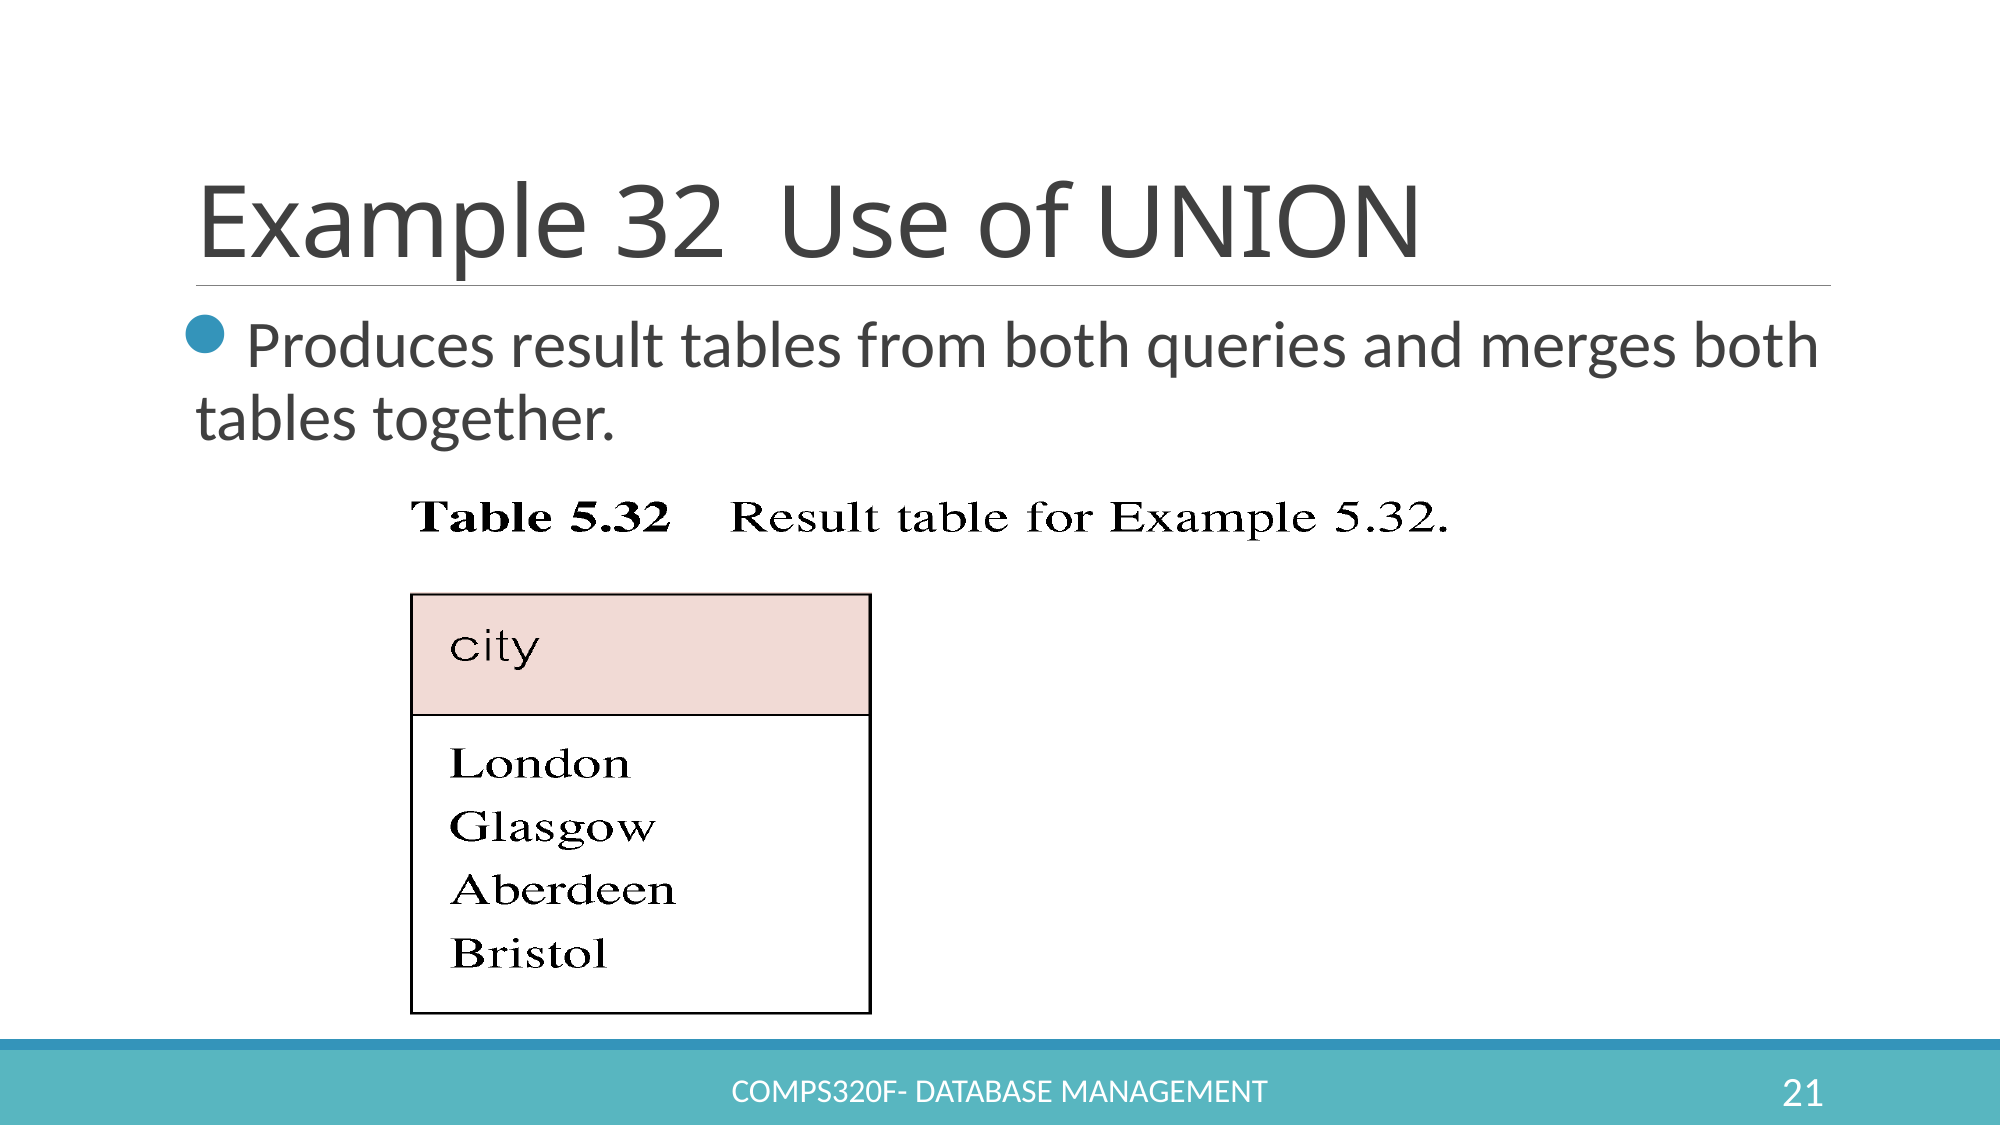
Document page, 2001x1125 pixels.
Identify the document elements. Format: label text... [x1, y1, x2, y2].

title Example 32 Use of UNION [180, 47, 1830, 285]
list Produces result tables from both queries and merges both tables together. [180, 302, 1830, 963]
footer COMPS320F- Database Management [604, 1059, 1396, 1120]
slide_number 21 [1624, 1059, 1840, 1120]
picture [380, 478, 1464, 1034]
